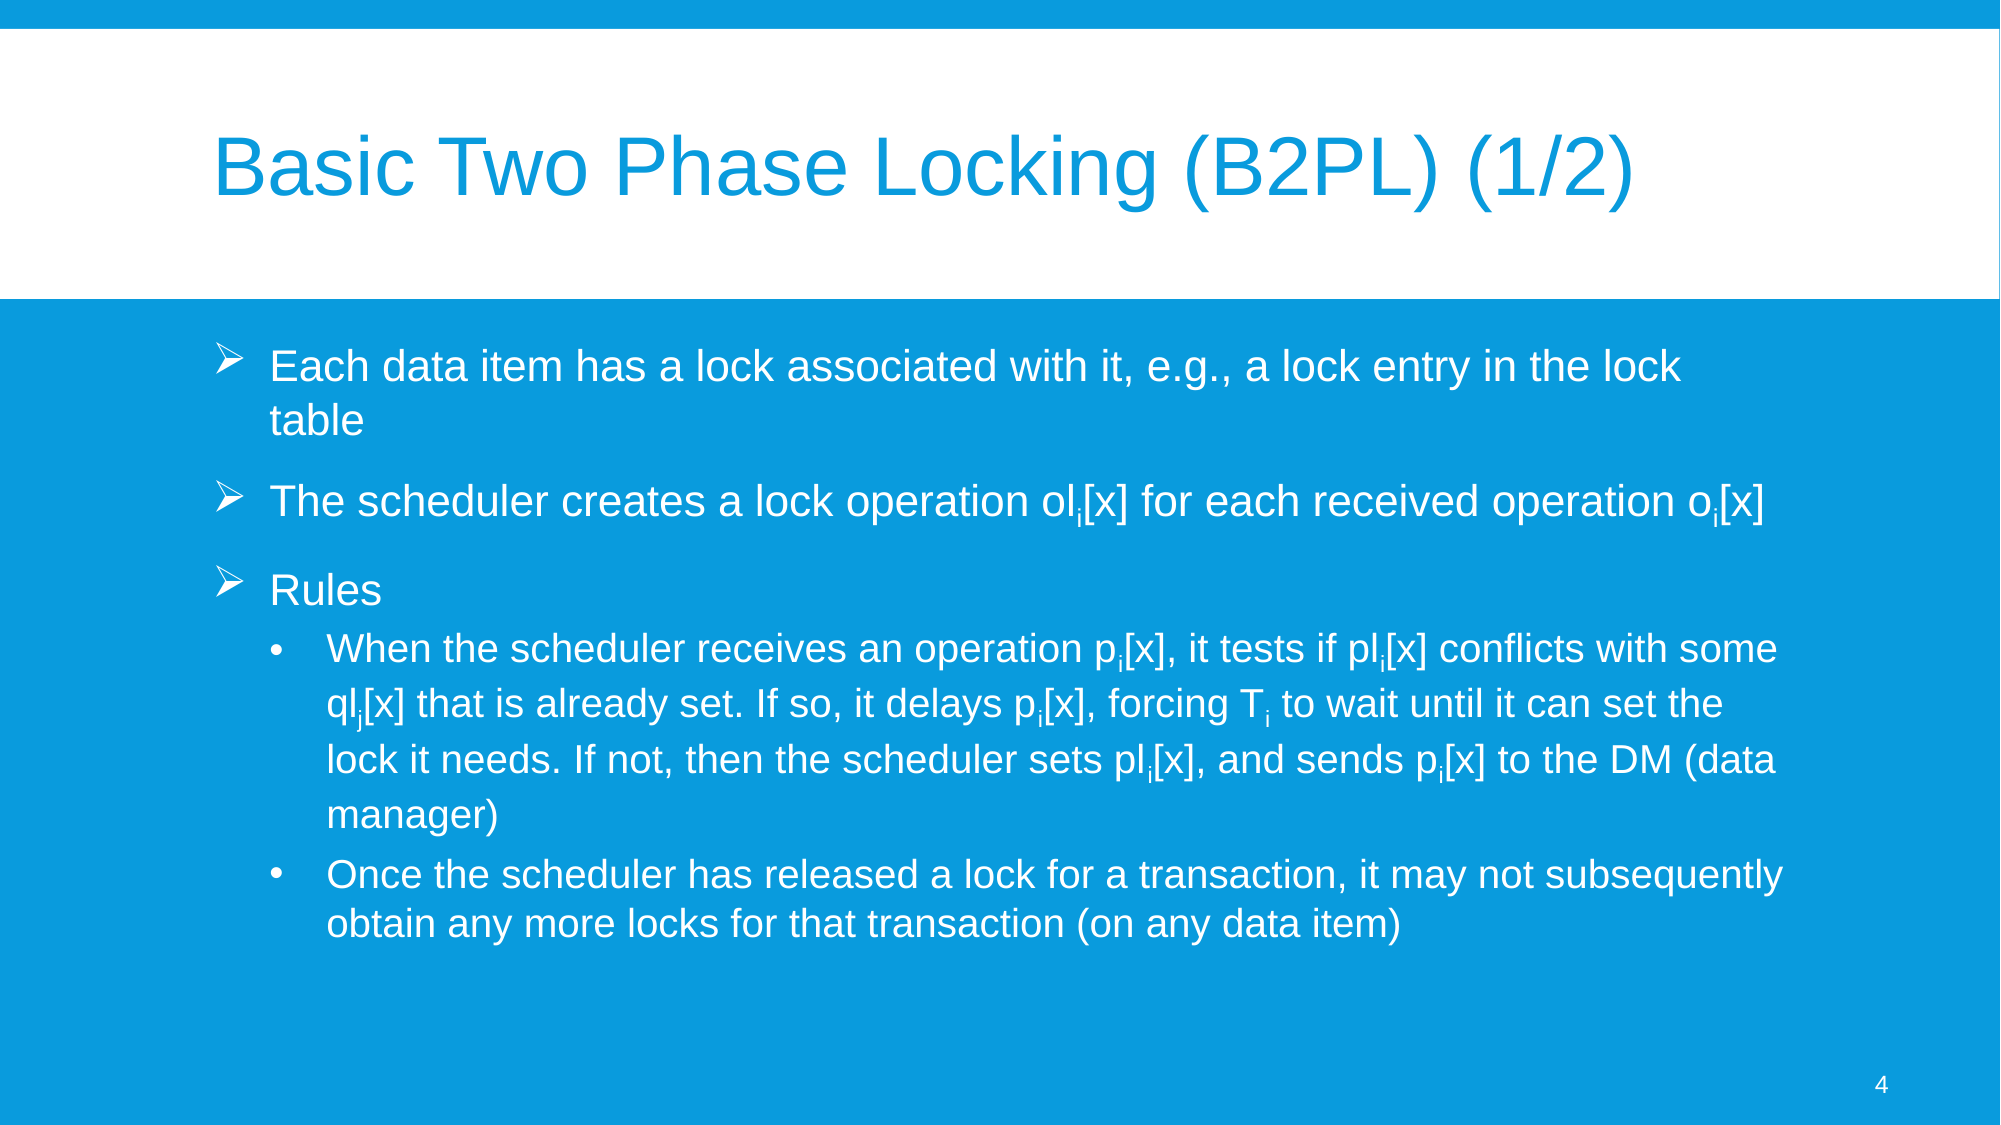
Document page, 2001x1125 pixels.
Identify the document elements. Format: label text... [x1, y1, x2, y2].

title Basic Two Phase Locking (B2PL) (1/2) [197, 46, 1803, 295]
list Each data item has a lock associated with it, e.g., a lock entry in the lock table The scheduler creates a lock operation oli[x] for each received operation oi[x] Rules When the scheduler receives an operation pi[x], it tests if pli[x] conflicts with some qlj[x] that is already set. If so, it delays pi[x], forcing Ti to wait until it can set the lock it needs. If not, then the scheduler sets pli[x], and sends pi[x] to the DM (data manager) Once the scheduler has released a lock for a transaction, it may not subsequently obtain any more locks for that transaction (on any data item) [197, 329, 1803, 1020]
slide_number 4 [1748, 1053, 1904, 1114]
